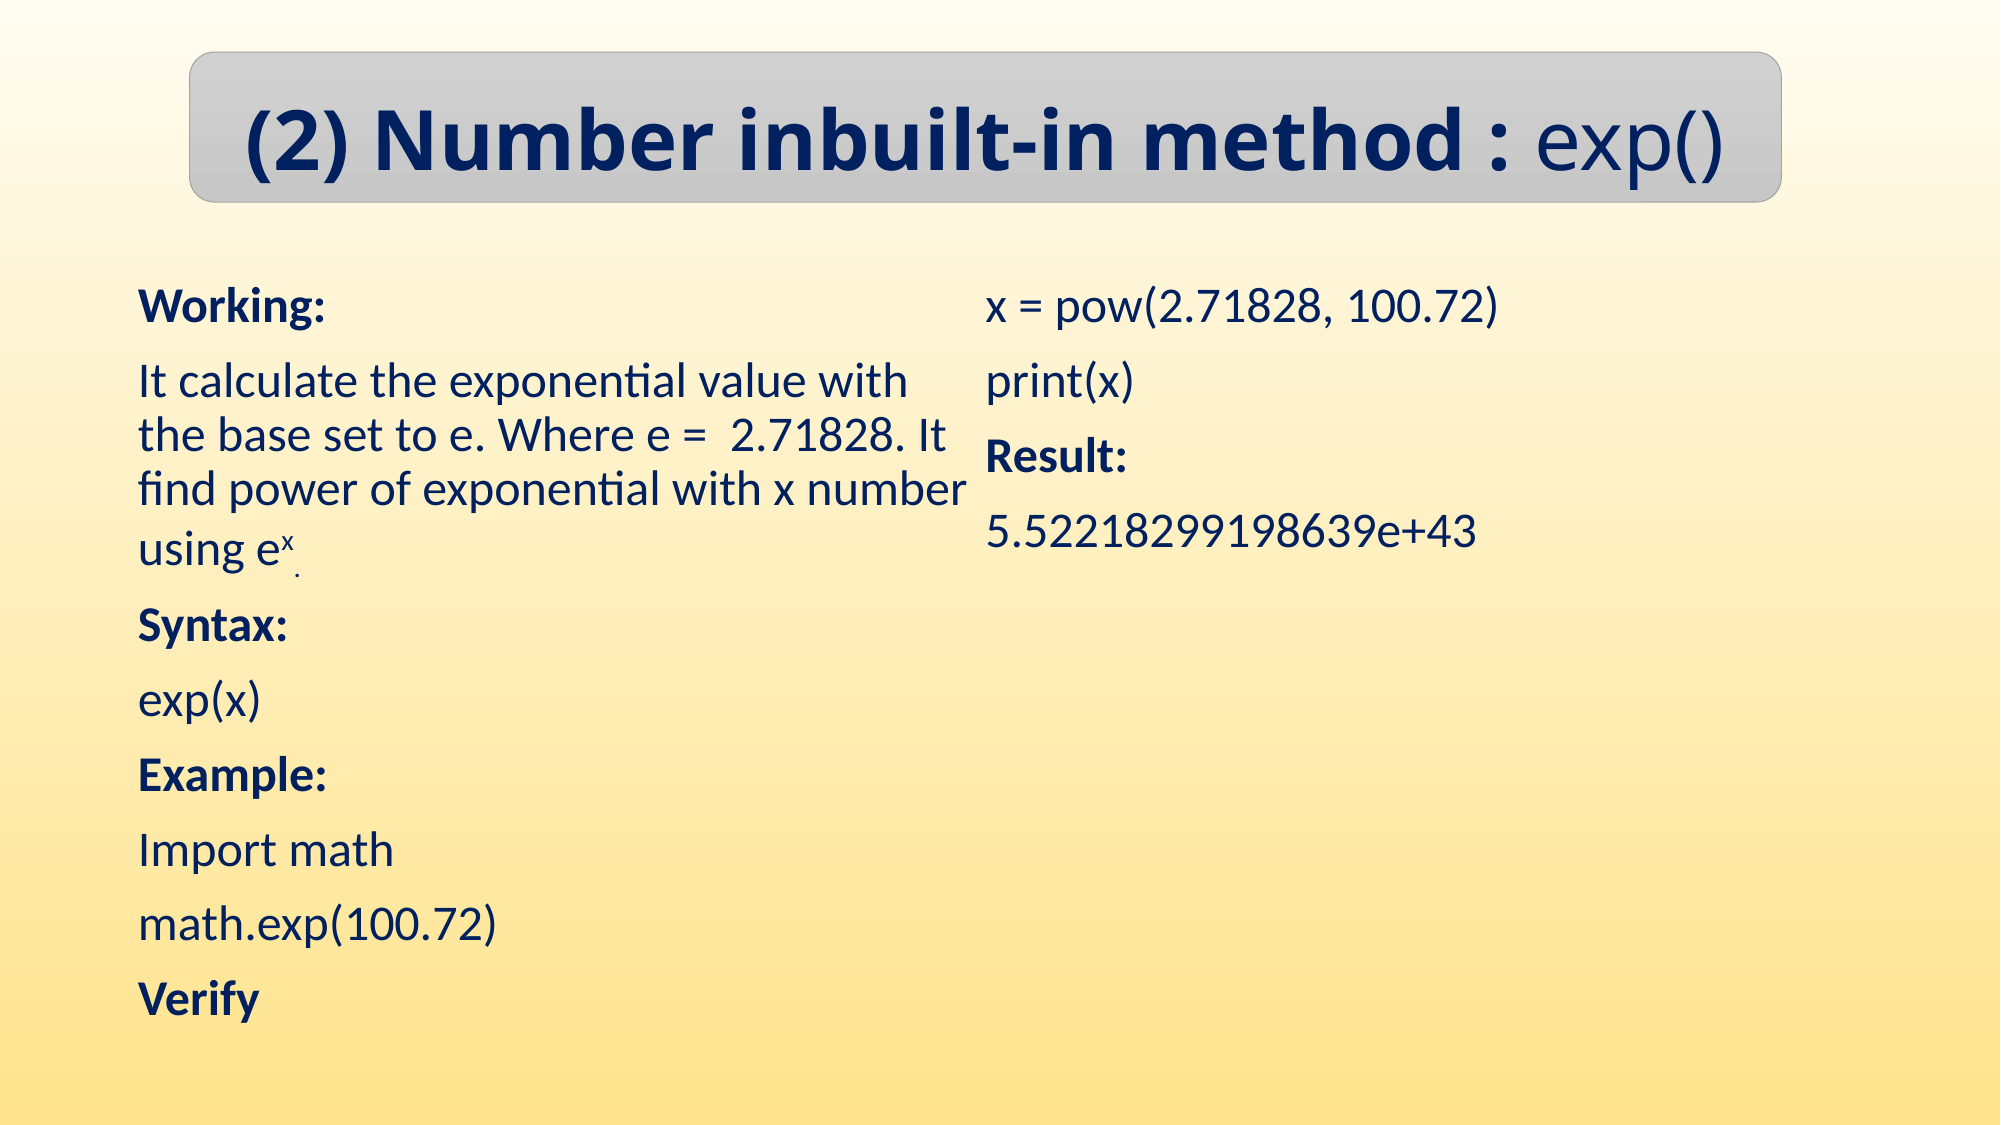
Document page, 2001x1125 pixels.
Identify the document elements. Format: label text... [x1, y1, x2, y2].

text_box (2) Number inbuilt-in method : exp() [189, 51, 1782, 203]
list Working: It calculate the exponential value with the base set to e. Where e = 2.71828. It find power of exponential with x number using ex. Syntax: exp(x) Example: Import math math.exp(100.72) Verify x = pow(2.71828, 100.72) print(x) Result: 5.52218299198639e+43 [122, 271, 1848, 1099]
